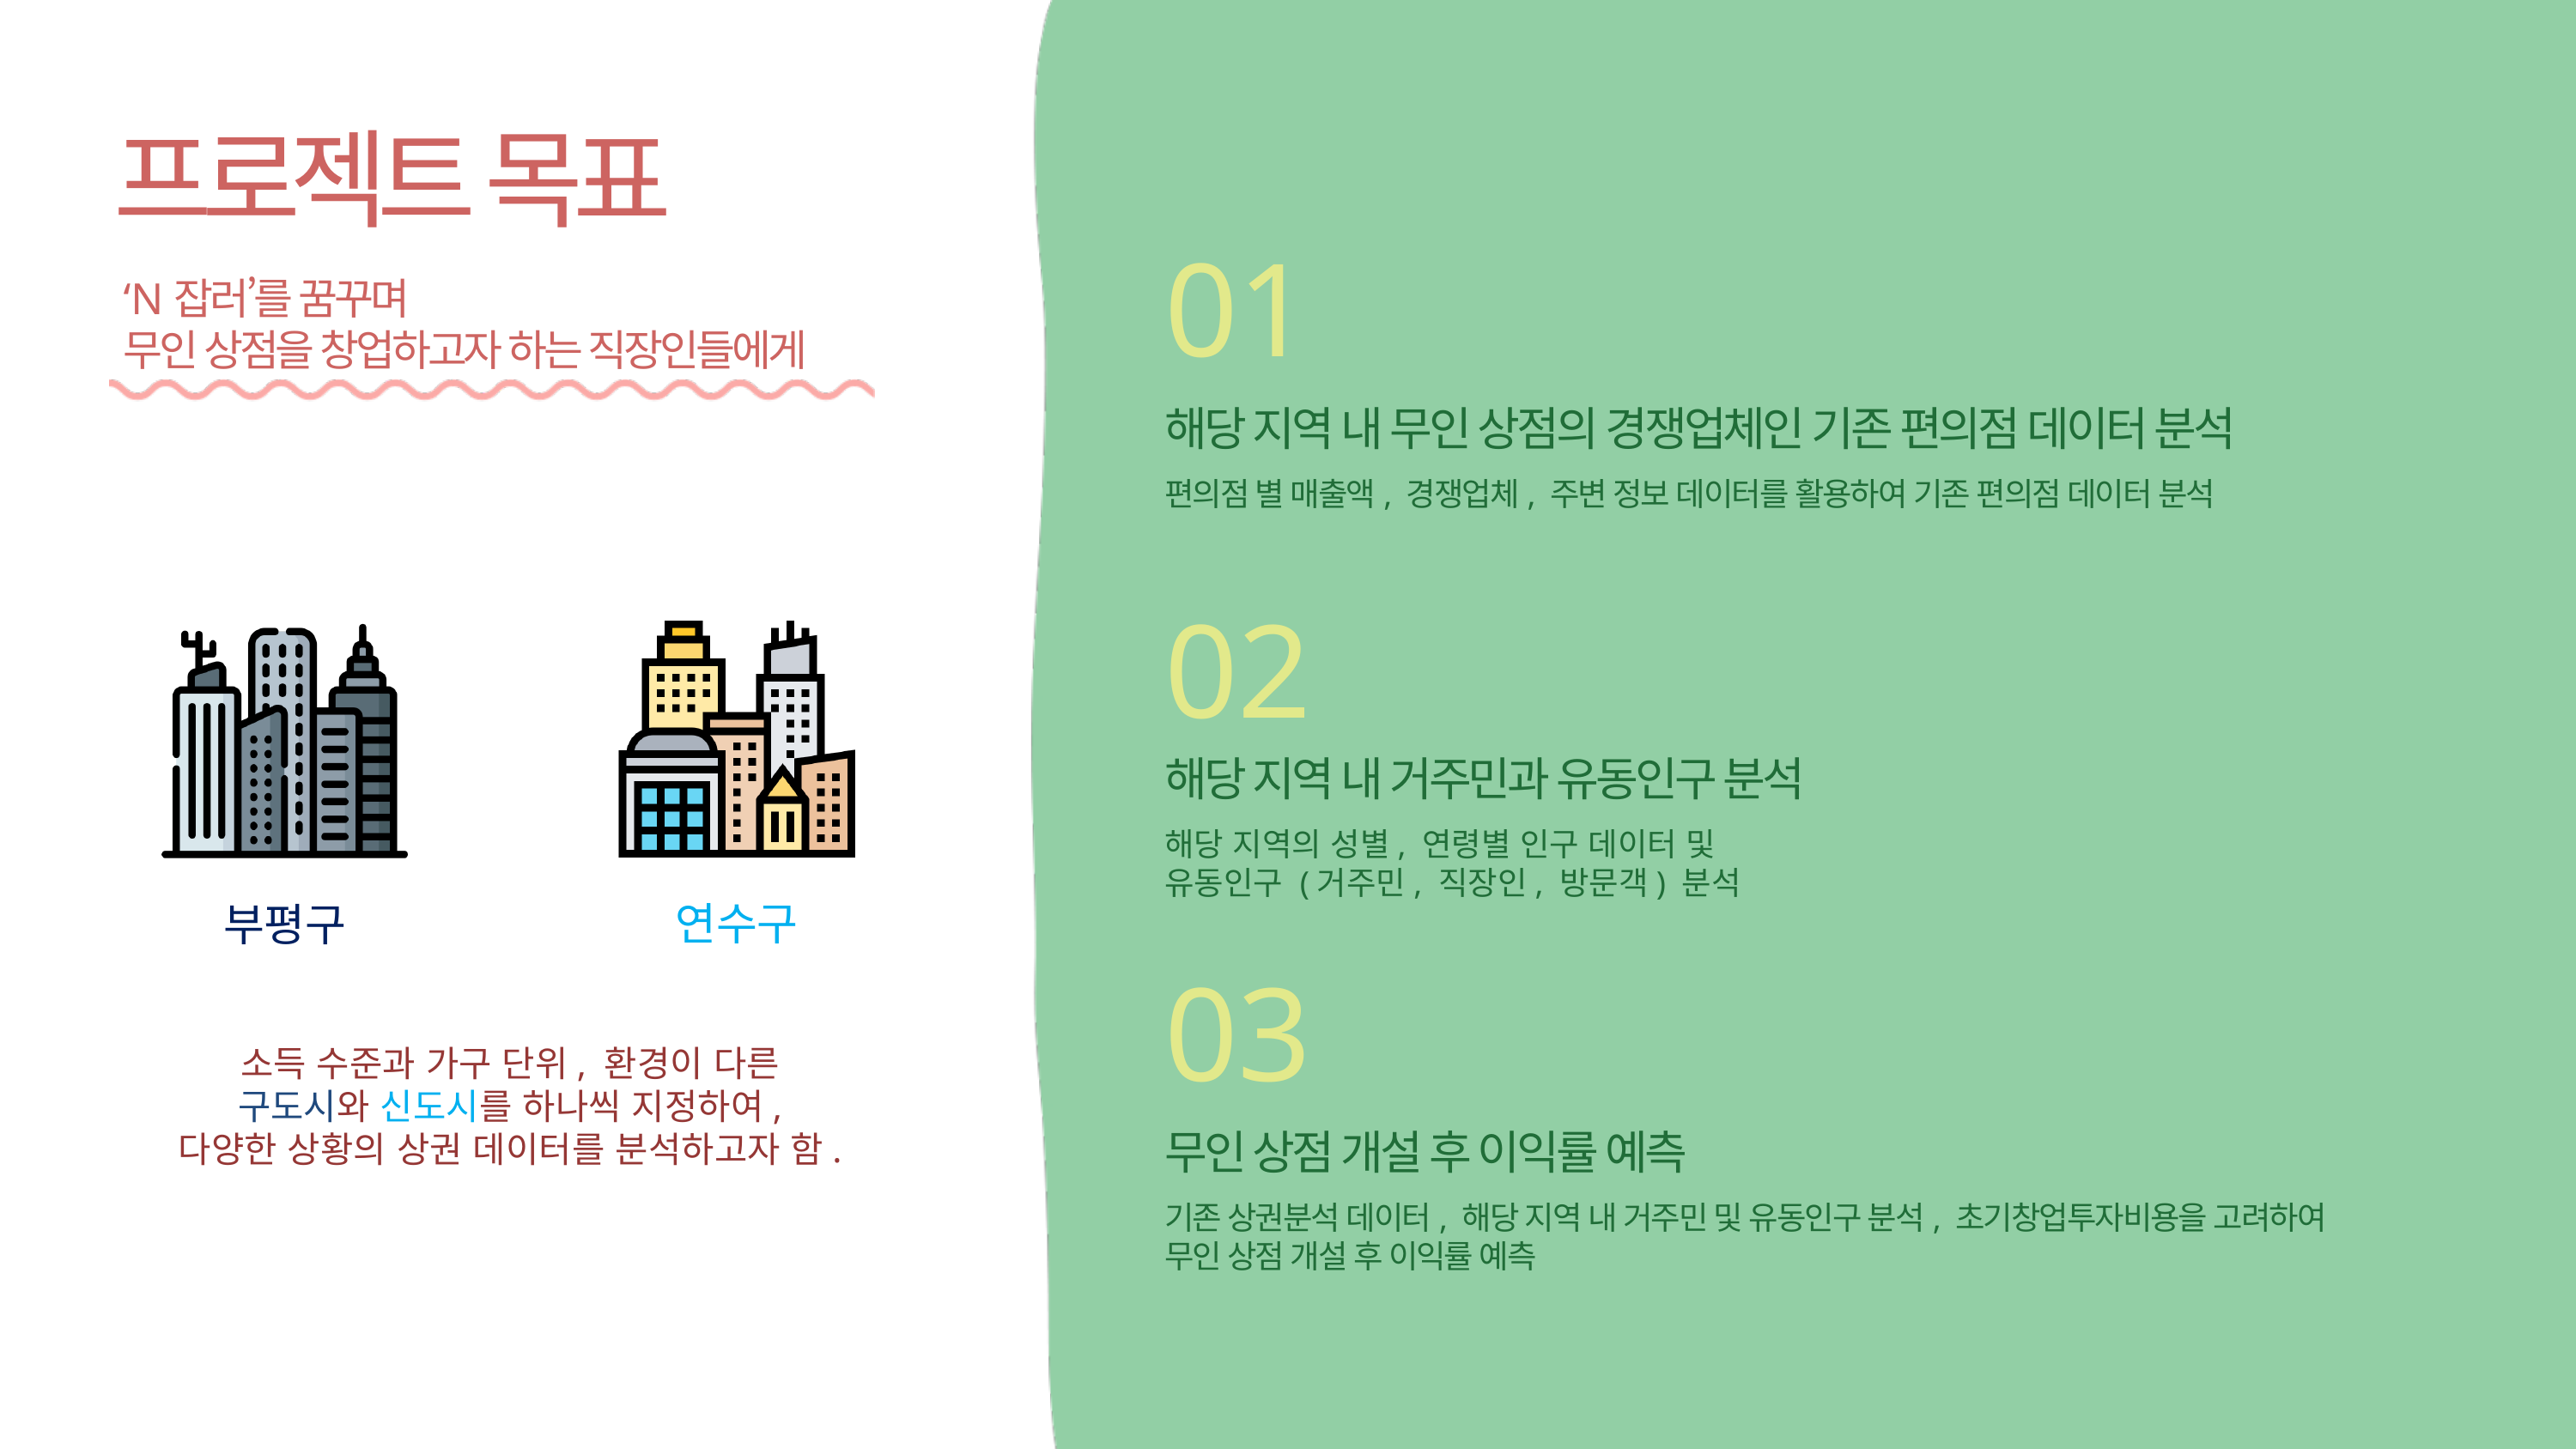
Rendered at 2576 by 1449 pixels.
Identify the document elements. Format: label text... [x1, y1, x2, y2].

text_box 연수구 [602, 889, 872, 956]
text_box 소득 수준과 가구 단위, 환경이 다른 구도시와 신도시를 하나씩 지정하여, 다양한 상황의 상권 데이터를 분석하고자 함. [161, 1034, 859, 1176]
text_box 프로젝트 목표 [100, 105, 1013, 247]
text_box ‘N잡러’를 꿈꾸며 무인 상점을 창업하고자 하는 직장인들에게 [111, 264, 1013, 381]
picture [161, 617, 409, 864]
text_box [1019, 0, 2576, 1449]
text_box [108, 379, 875, 403]
text_box 부평구 [150, 889, 419, 956]
picture [614, 616, 860, 861]
